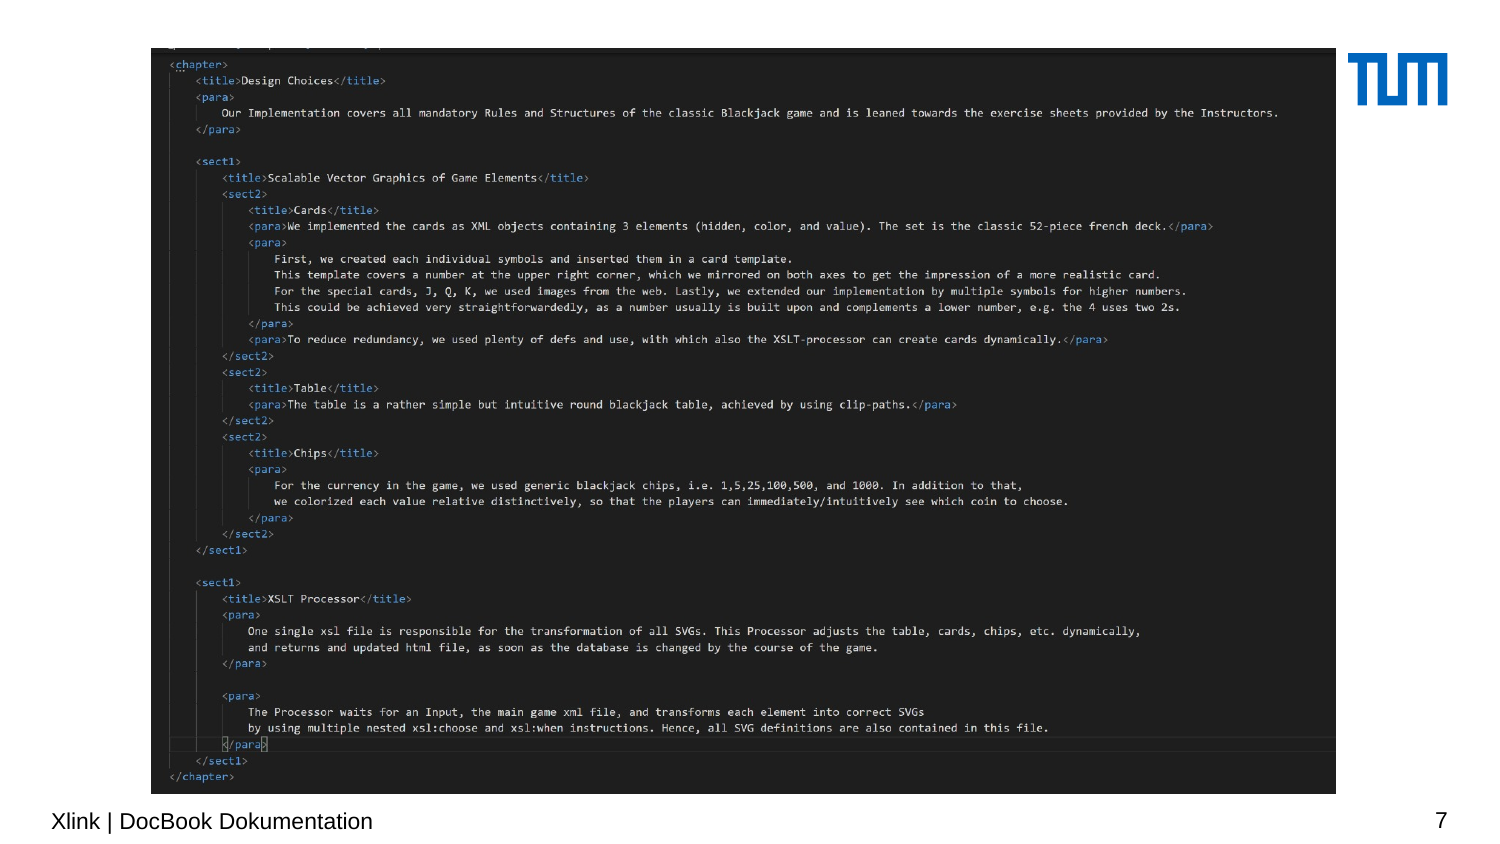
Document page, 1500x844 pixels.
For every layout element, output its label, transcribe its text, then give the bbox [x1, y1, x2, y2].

slide_number 7 [1336, 796, 1448, 842]
picture [151, 48, 1336, 795]
footer Xlink | DocBook Dokumentation [51, 796, 1336, 844]
